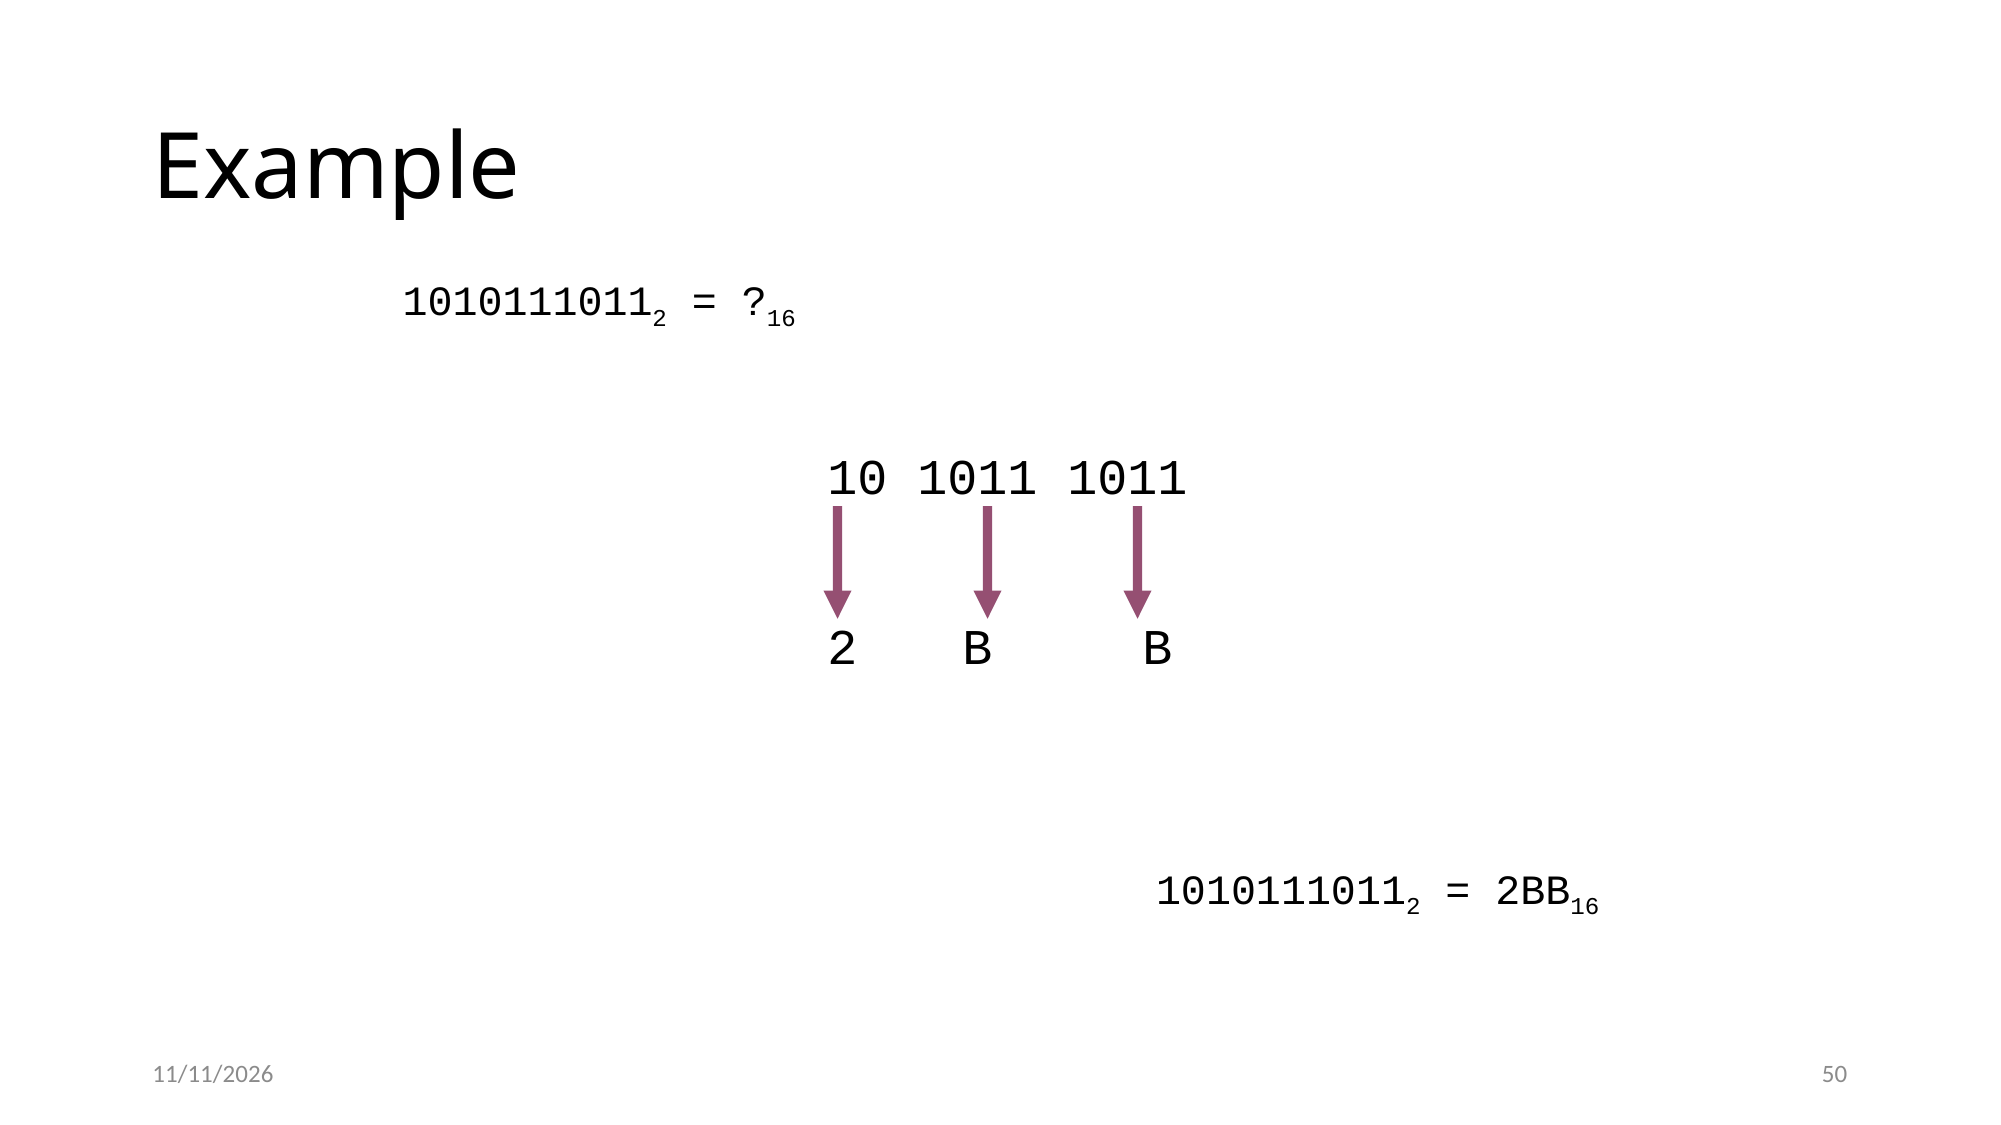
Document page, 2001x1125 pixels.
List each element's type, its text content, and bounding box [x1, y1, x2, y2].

text_box [831, 506, 844, 619]
text_box 10101110112 = 2BB16 [1027, 855, 1728, 927]
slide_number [137, 1042, 588, 1103]
slide_number 50 [1412, 1042, 1863, 1103]
text_box 10101110112 = ?16 [249, 266, 950, 339]
text_box [981, 506, 994, 619]
text_box [1131, 506, 1144, 619]
text_box 10 1011 1011 B B [812, 437, 1513, 691]
title Example [137, 59, 1863, 278]
